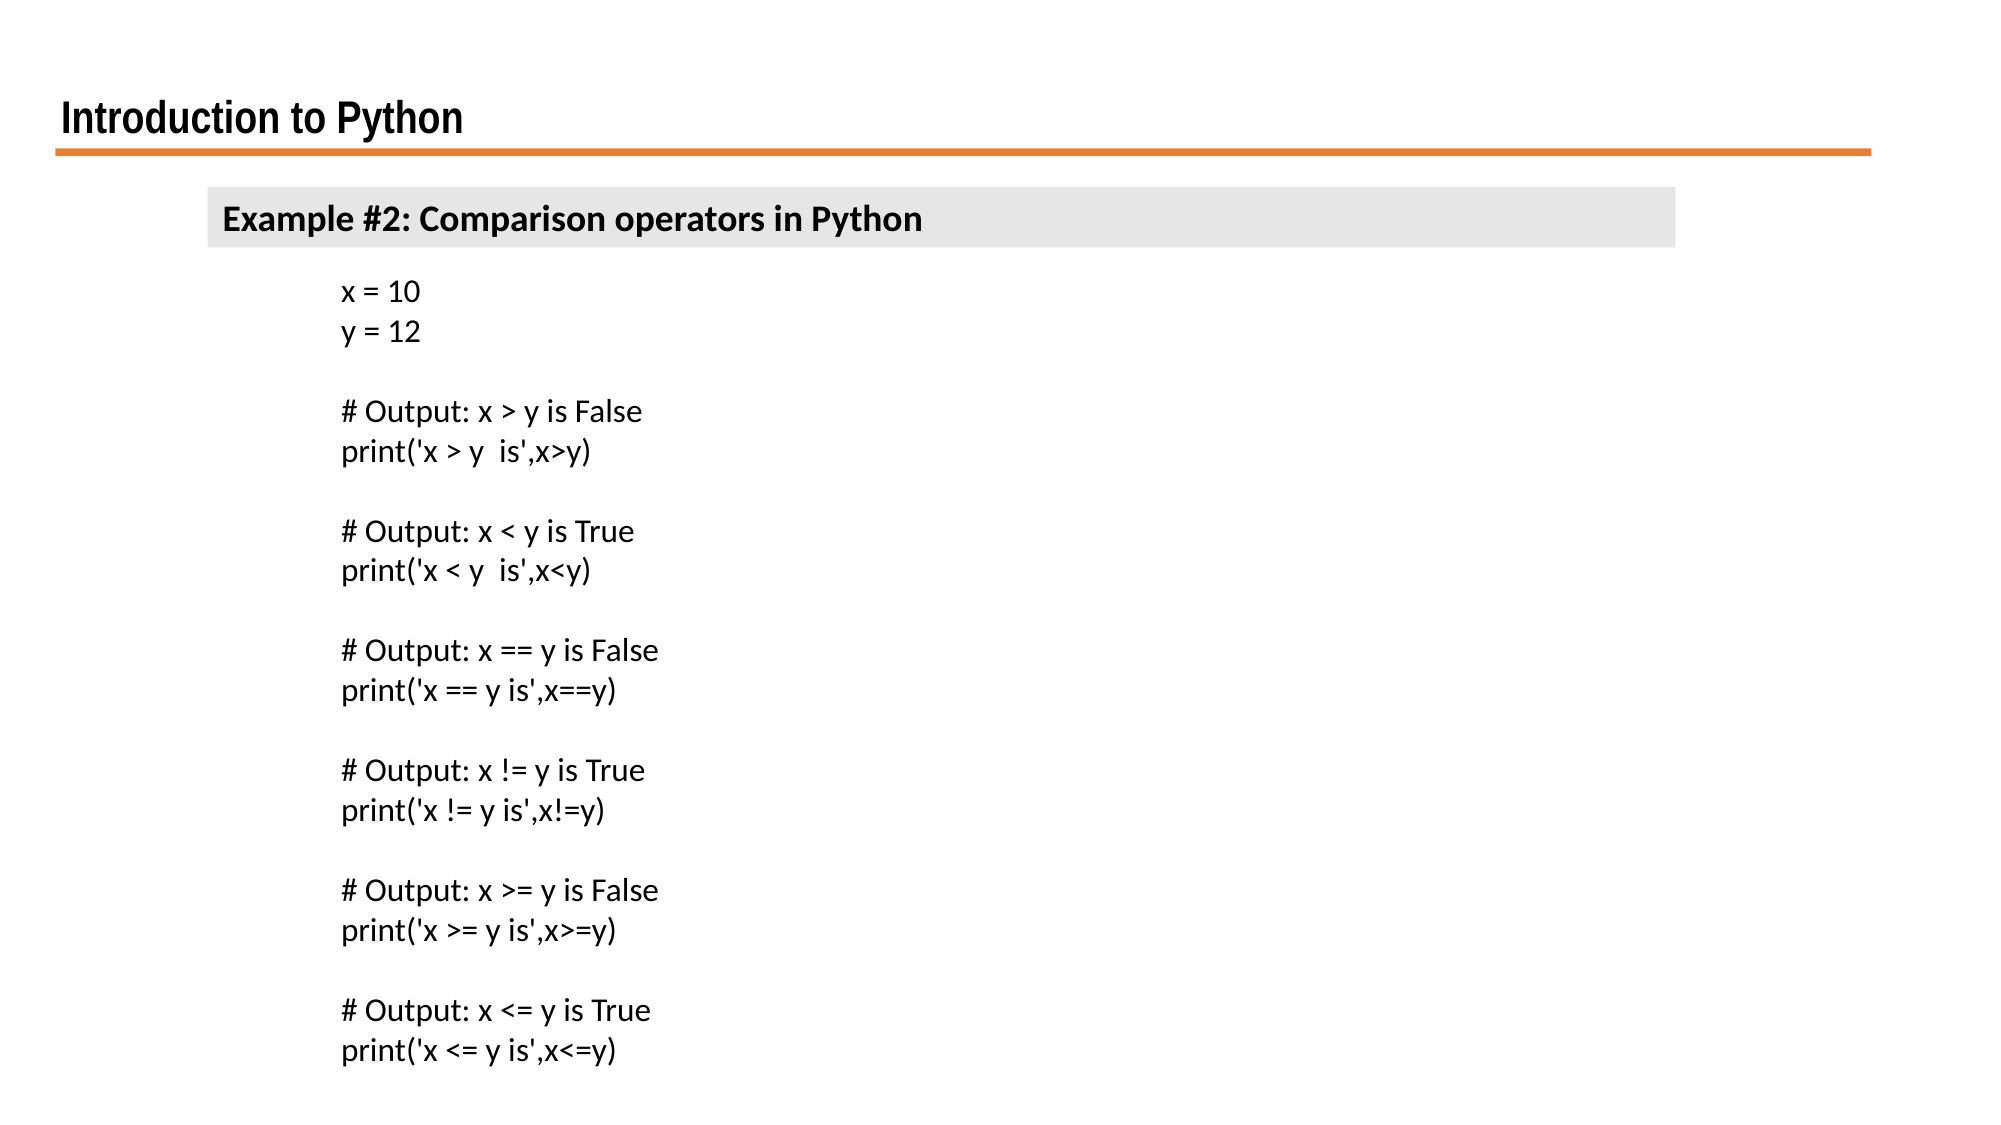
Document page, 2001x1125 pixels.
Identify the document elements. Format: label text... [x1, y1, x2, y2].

text_box x = 10 y = 12 # Output: x > y is False print('x > y is',x>y) # Output: x < y is True print('x < y is',x<y) # Output: x == y is False print('x == y is',x==y) # Output: x != y is True print('x != y is',x!=y) # Output: x >= y is False print('x >= y is',x>=y) # Output: x <= y is True print('x <= y is',x<=y) [326, 261, 1524, 1085]
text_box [45, 79, 1872, 248]
